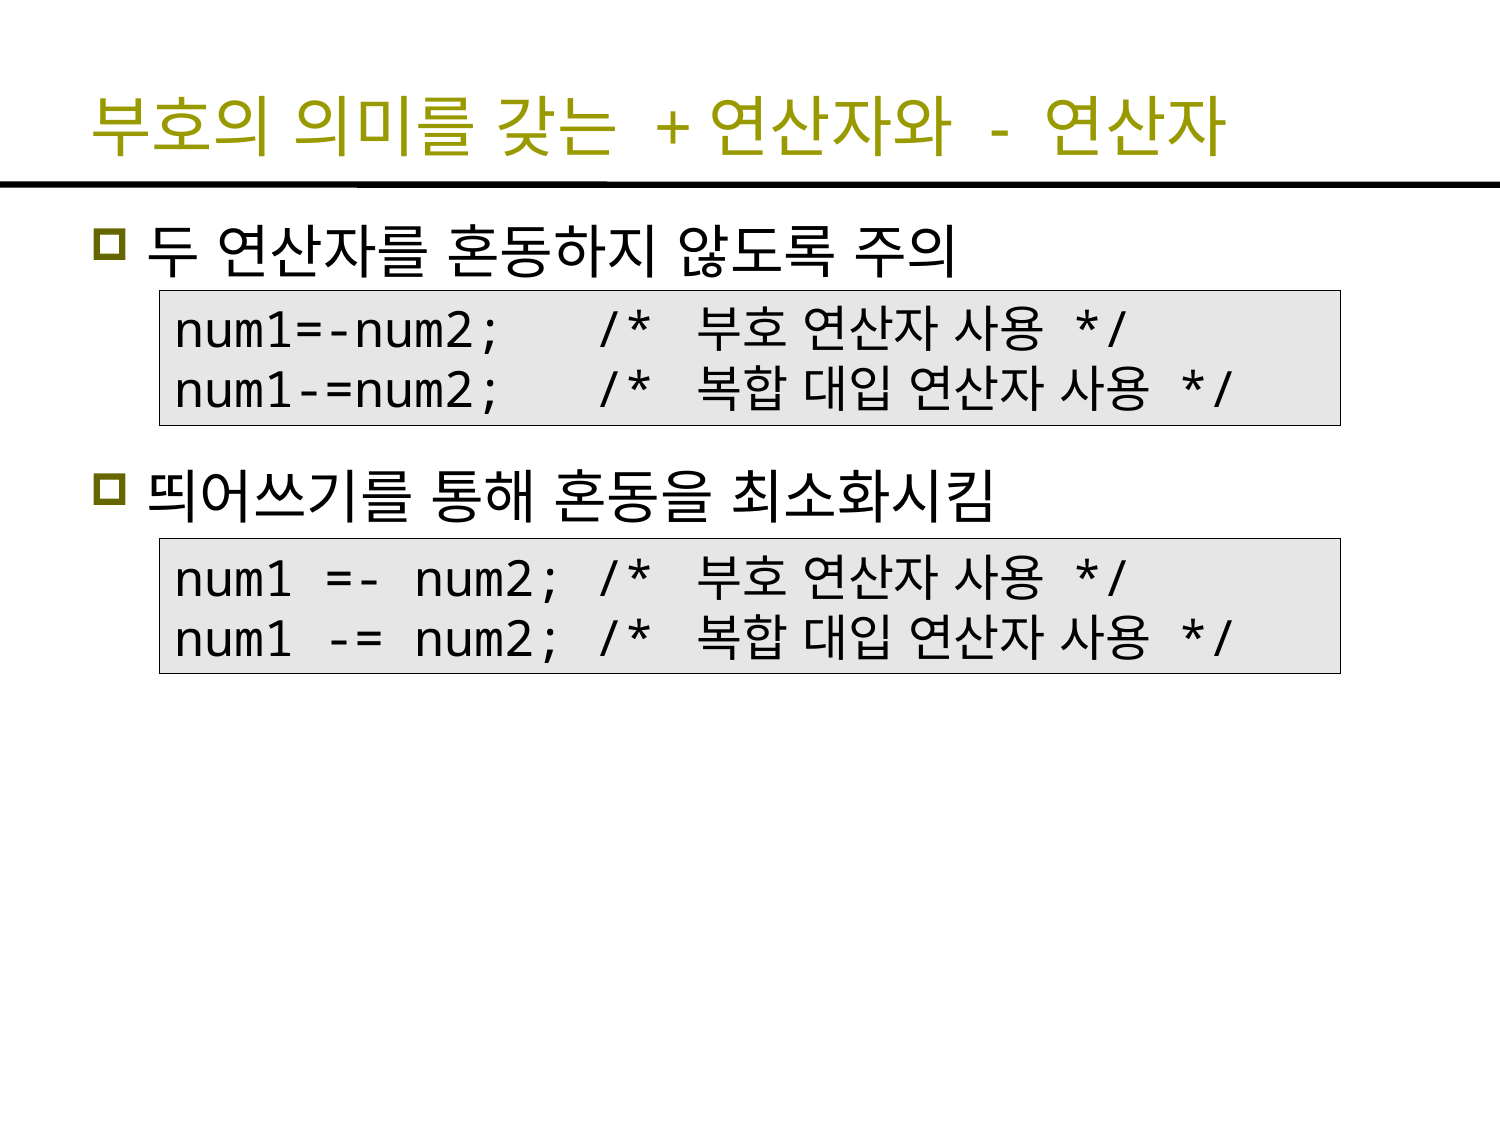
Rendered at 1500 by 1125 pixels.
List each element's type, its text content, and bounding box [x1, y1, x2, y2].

text_box num1=-num2; /* 부호 연산자 사용 */ num1-=num2; /* 복합 대입 연산자 사용 */ [159, 290, 1341, 425]
list 두 연산자를 혼동하지 않도록 주의 띄어쓰기를 통해 혼동을 최소화시킴 [75, 208, 1425, 1006]
text_box num1 =- num2; /* 부호 연산자 사용 */ num1 -= num2; /* 복합 대입 연산자 사용 */ [159, 538, 1341, 674]
title 부호의 의미를 갖는 +연산자와 - 연산자 [75, 45, 1425, 173]
